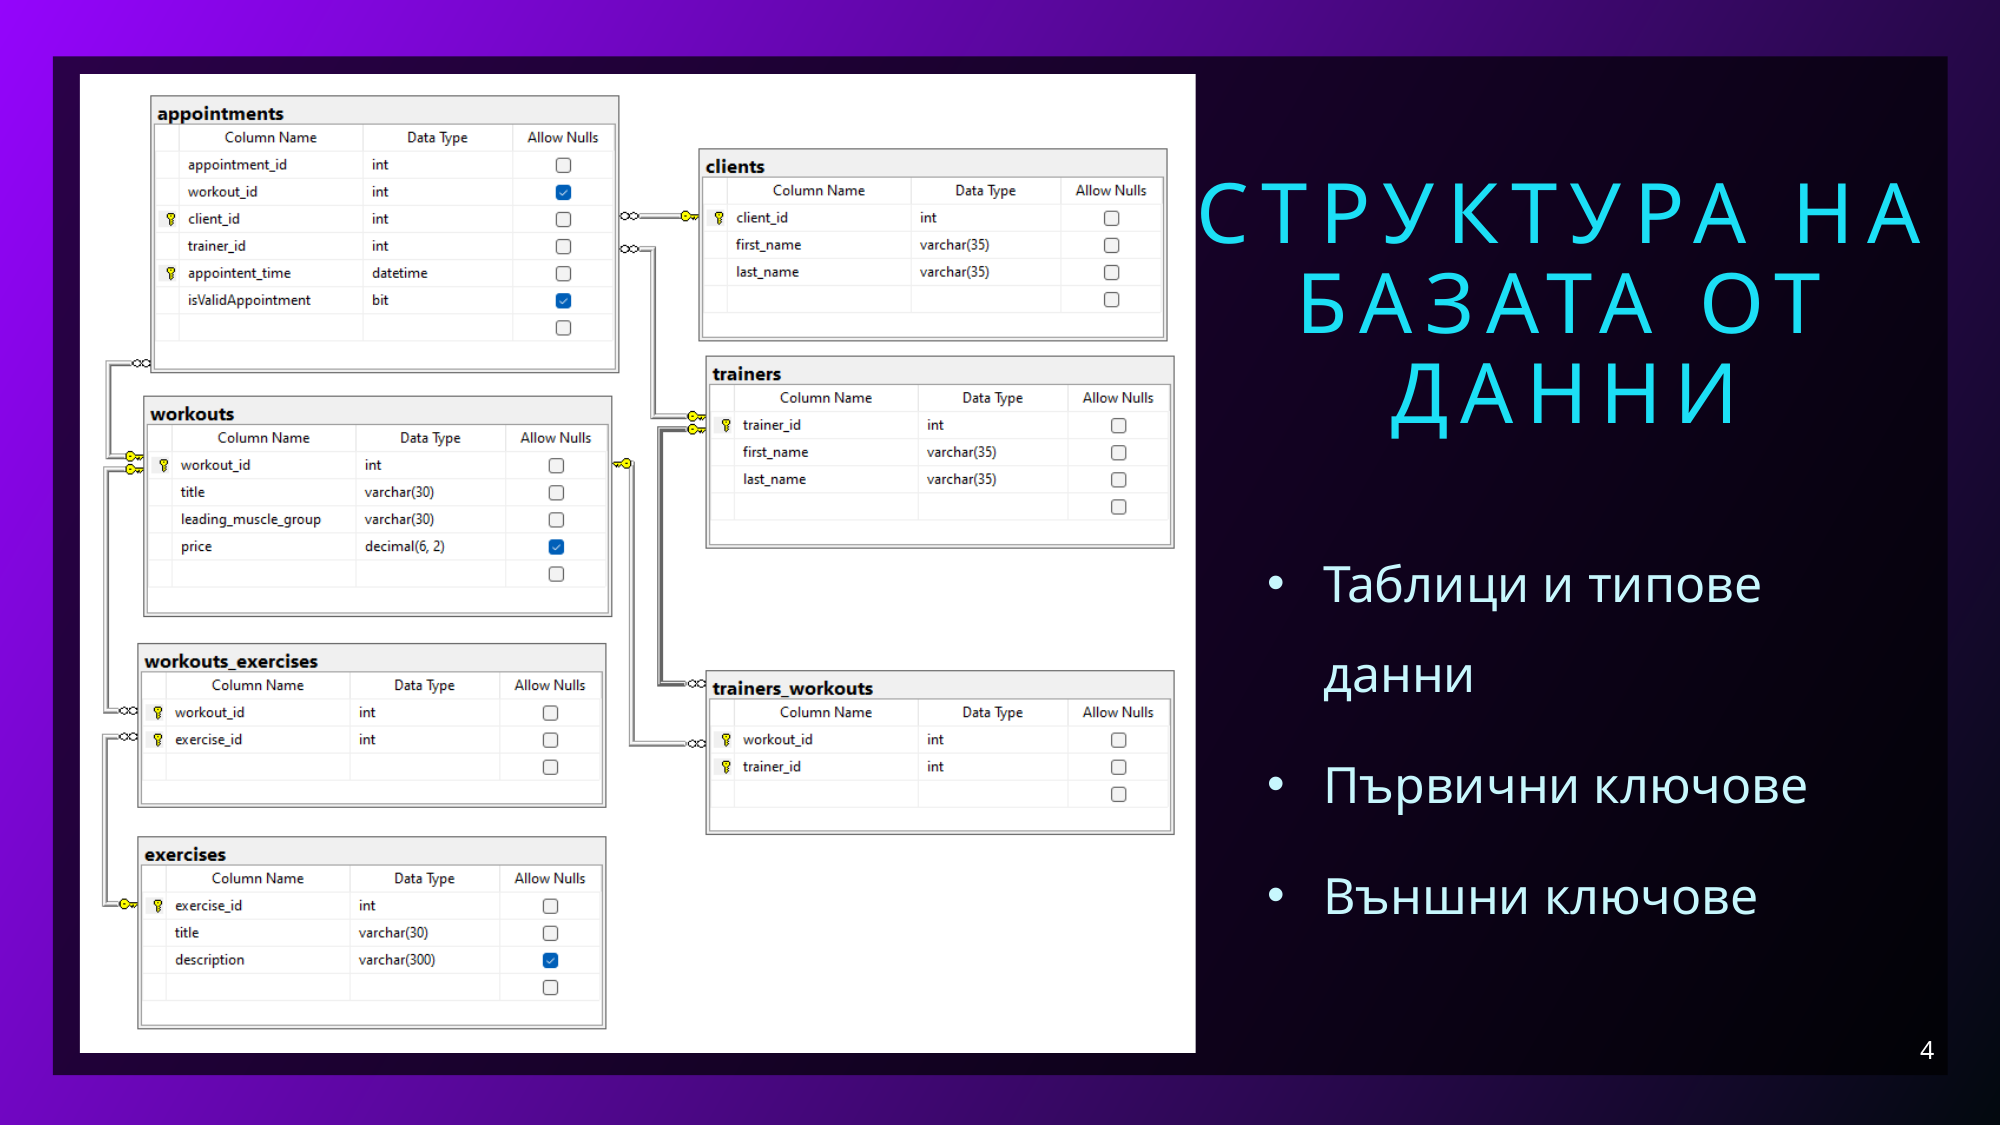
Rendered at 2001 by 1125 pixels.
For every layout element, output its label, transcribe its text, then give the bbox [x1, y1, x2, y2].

text_box Таблици и типове данни Първични ключове Външни ключове [1252, 438, 1934, 1009]
slide_number 4 [1499, 1021, 1950, 1082]
picture [79, 74, 1196, 1053]
subtitle Структура на базата от данни [1196, 163, 1950, 456]
